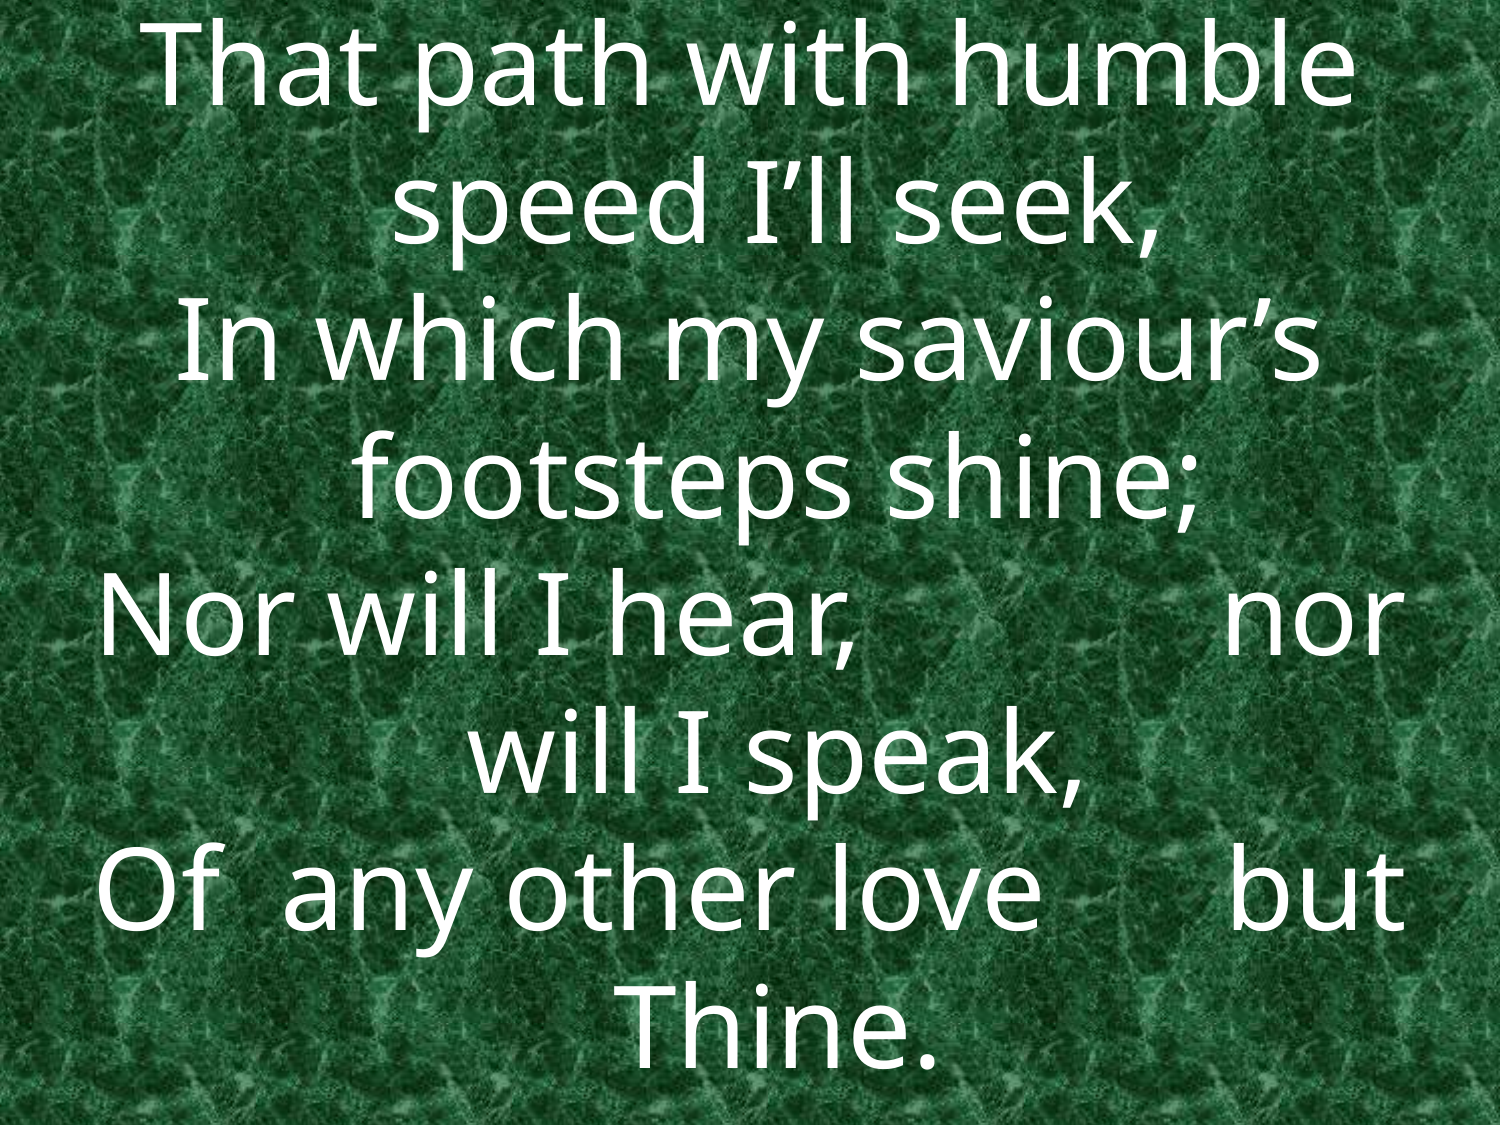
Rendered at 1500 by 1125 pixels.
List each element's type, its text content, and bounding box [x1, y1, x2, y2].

list That path with humble speed I’ll seek, In which my saviour’s footsteps shine; Nor will I hear, nor will I speak, Of any other love but Thine. [0, 0, 1500, 1125]
